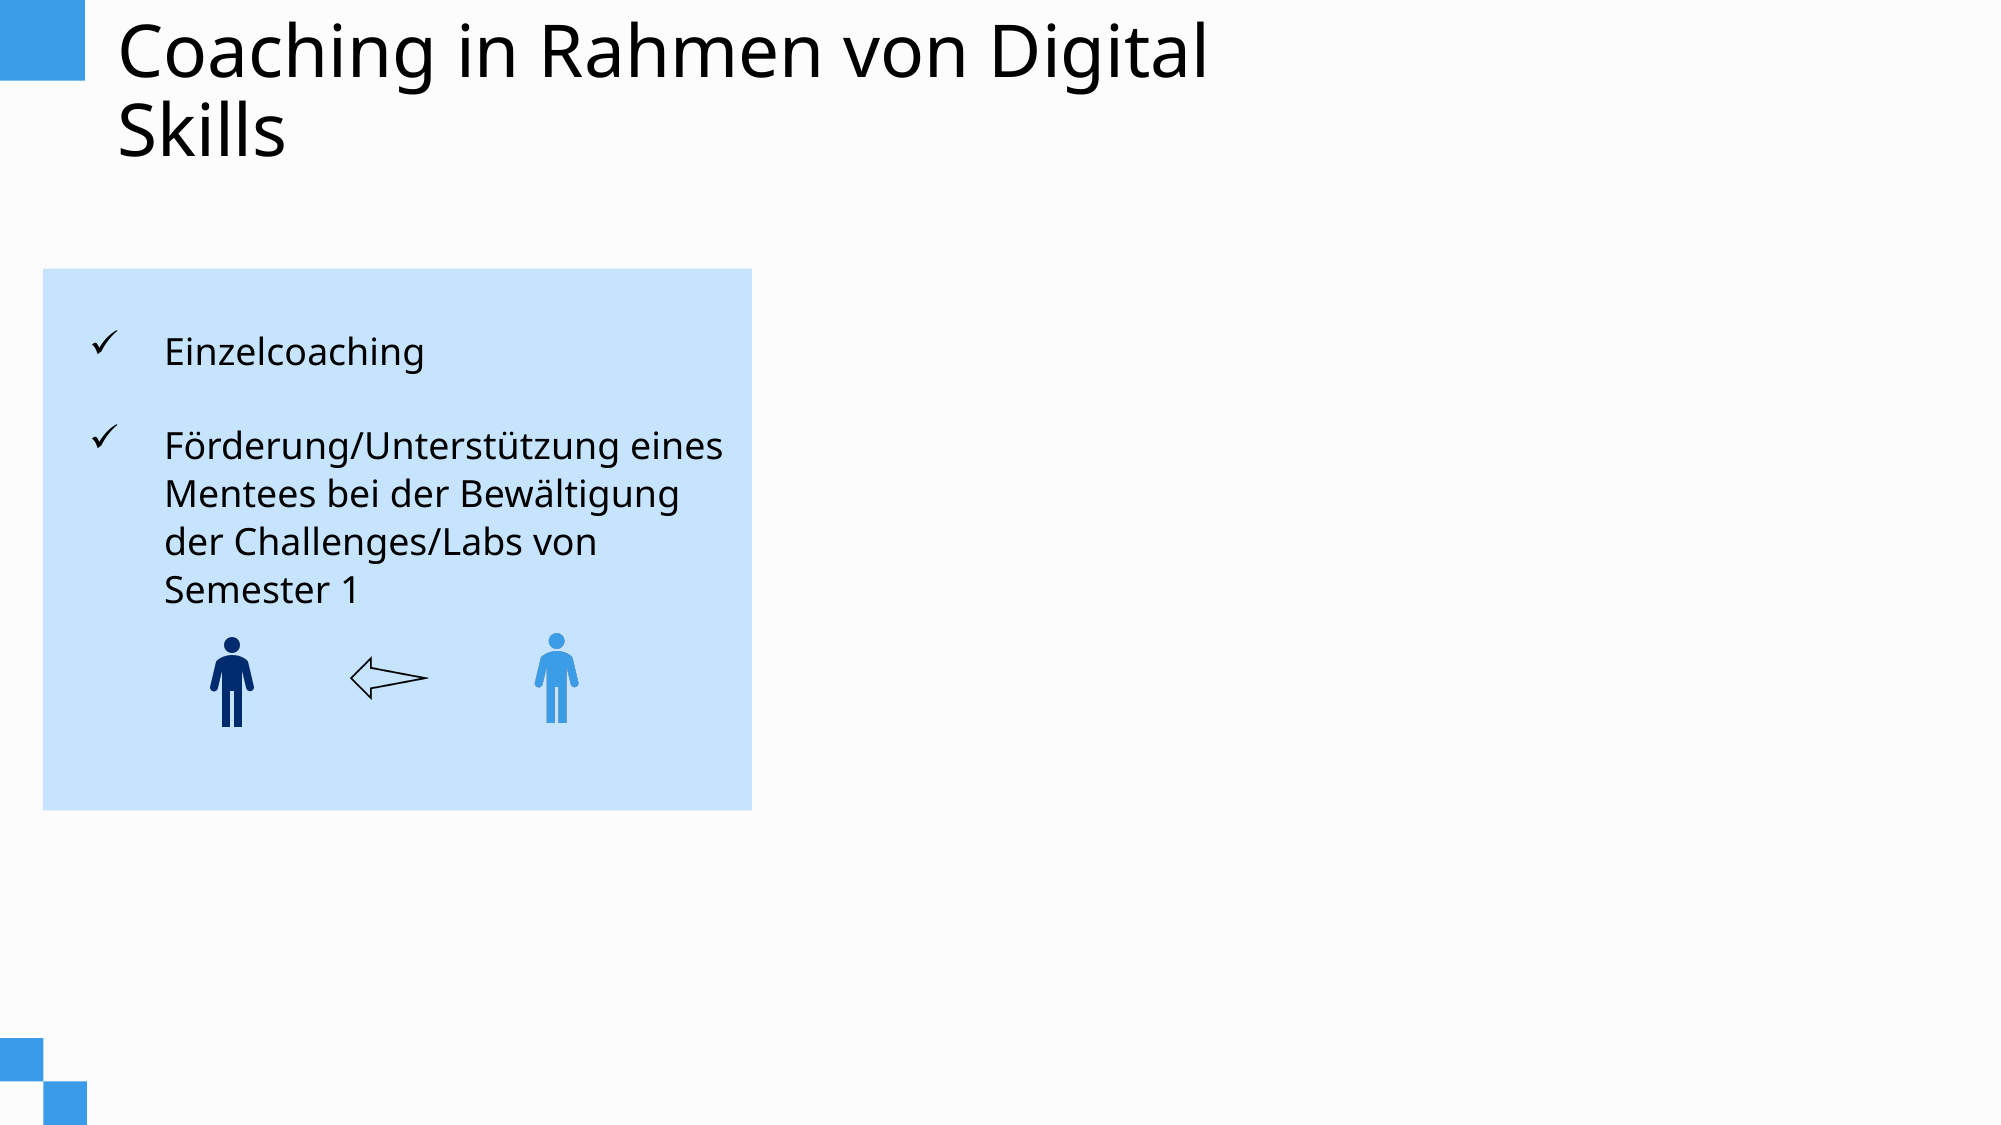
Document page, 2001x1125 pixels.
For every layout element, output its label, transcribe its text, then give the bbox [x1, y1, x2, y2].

text_box [0, 0, 86, 82]
list Einzelcoaching Förderung/Unterstützung eines Mentees bei der Bewältigung der Challenges/Labs von Semester 1 [74, 317, 765, 970]
picture [509, 630, 604, 726]
picture [184, 634, 280, 730]
picture [346, 634, 434, 722]
text_box [42, 267, 753, 812]
title Coaching in Rahmen von Digital Skills [102, 59, 1355, 128]
